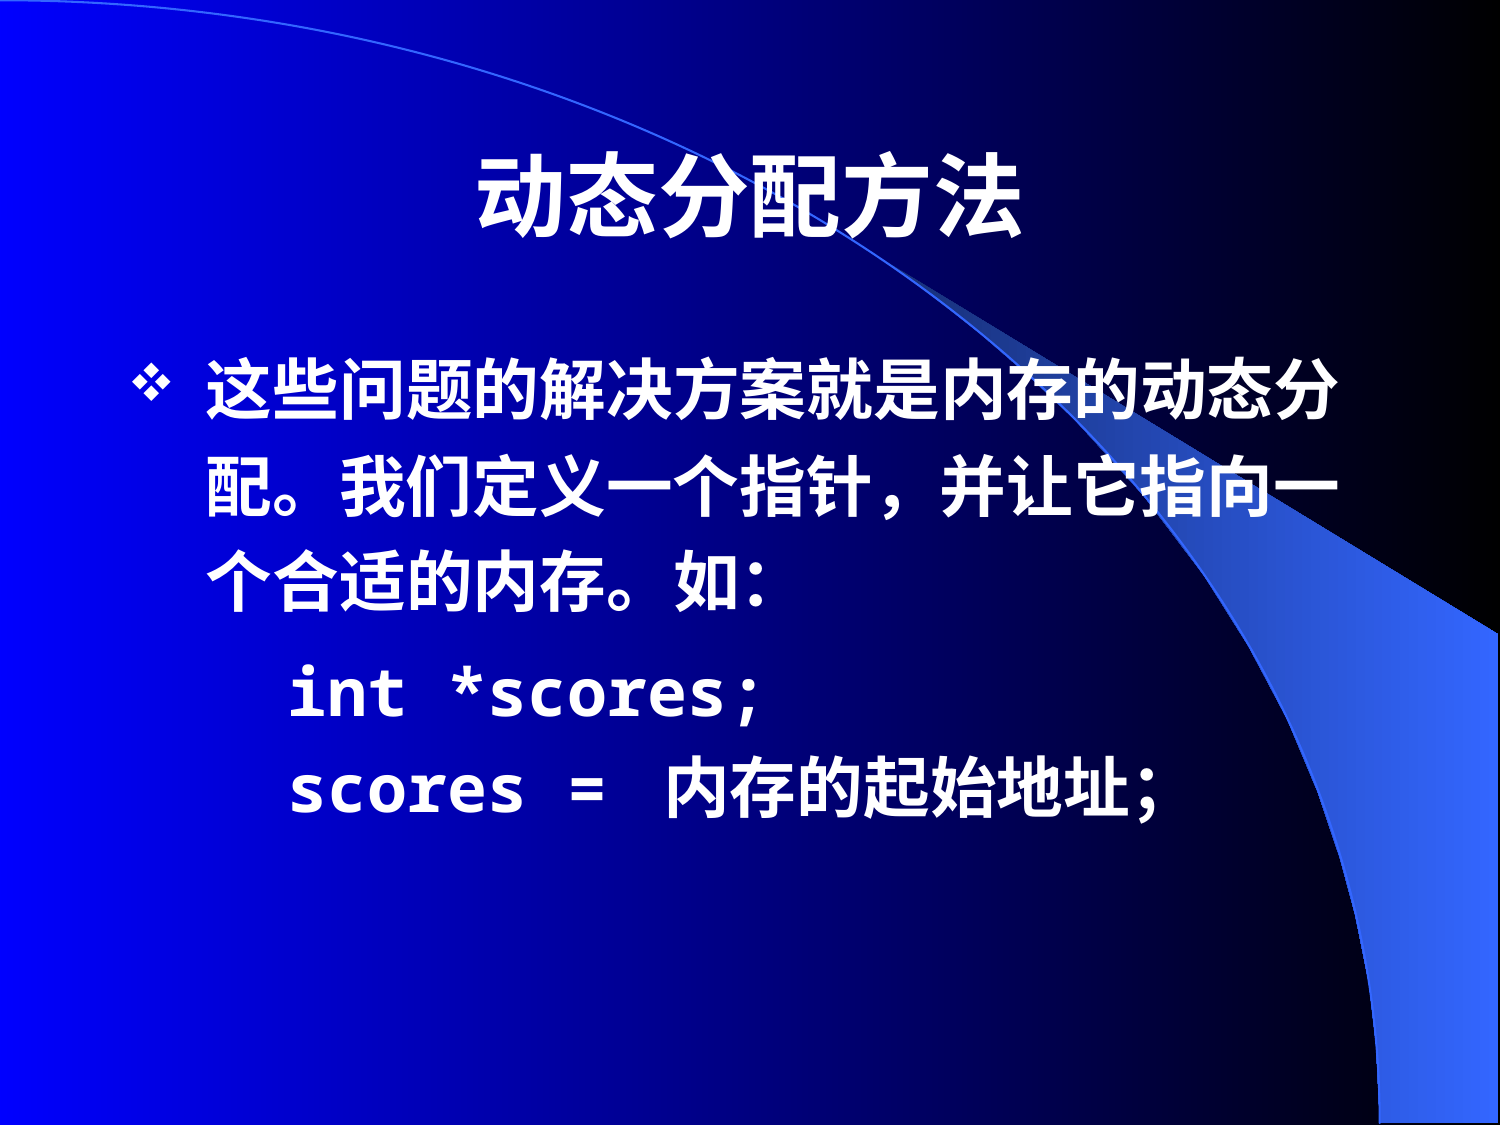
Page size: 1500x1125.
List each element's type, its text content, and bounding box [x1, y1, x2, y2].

list 这些问题的解决方案就是内存的动态分配。我们定义一个指针，并让它指向一个合适的内存。如： int *scores; scores = 内存的起始地址； [112, 324, 1388, 1001]
title 动态分配方法 [112, 99, 1388, 288]
